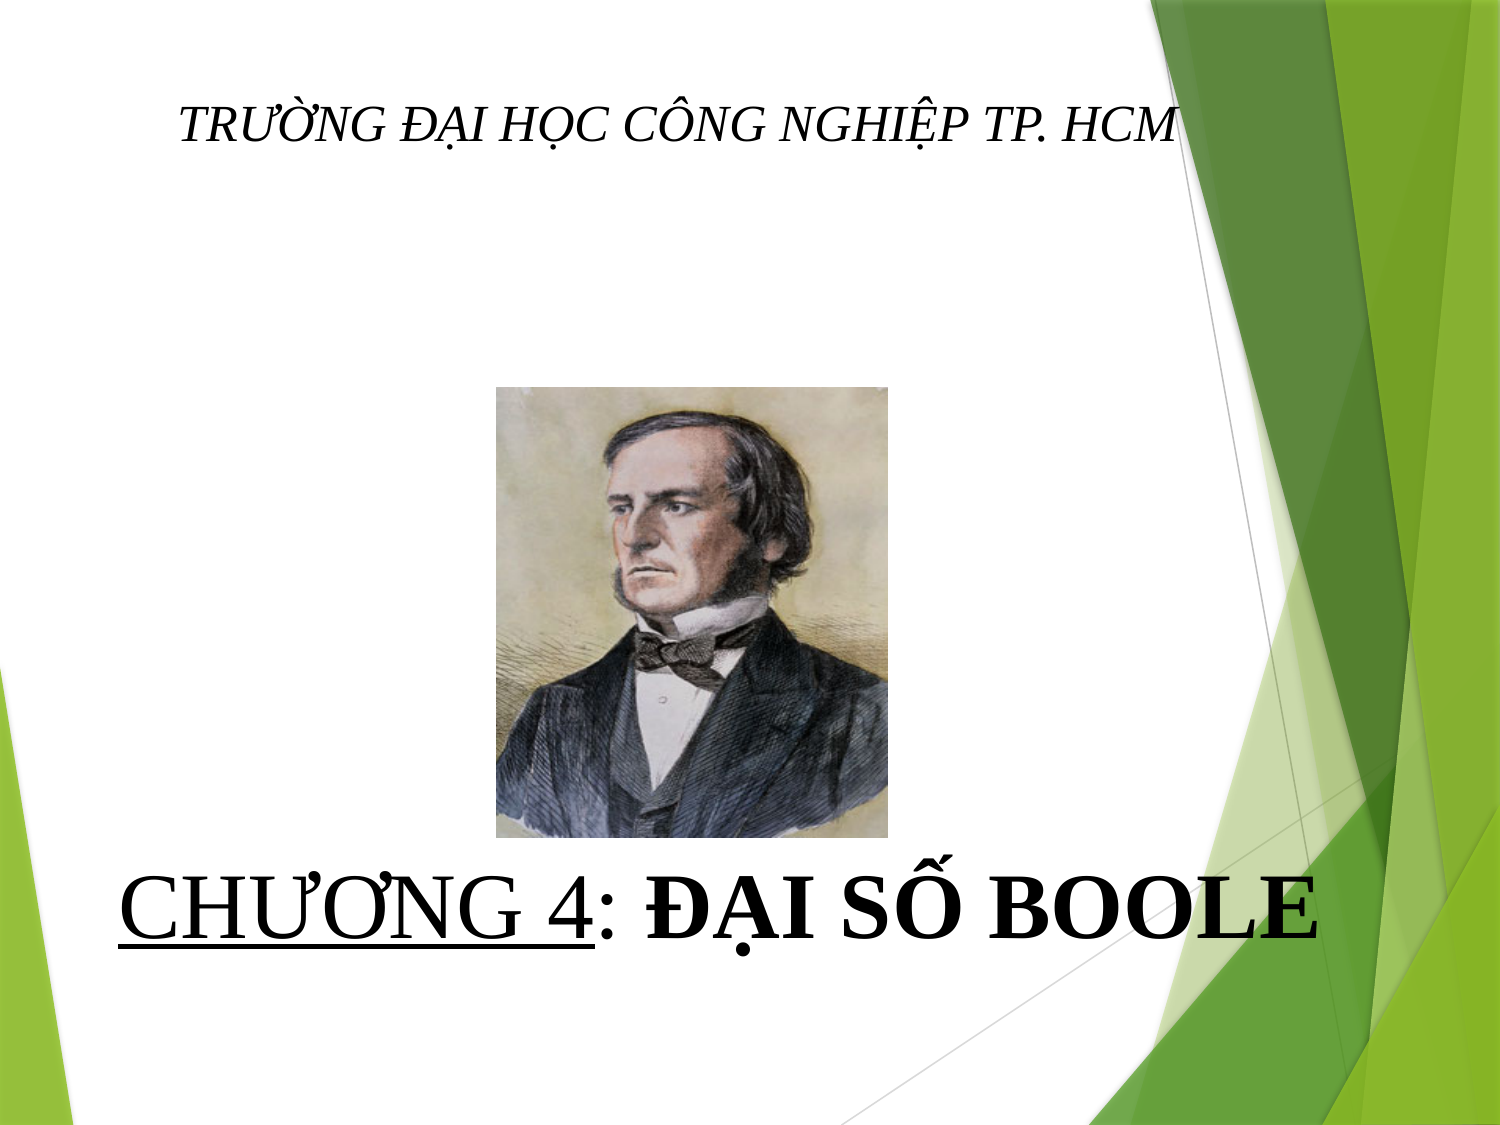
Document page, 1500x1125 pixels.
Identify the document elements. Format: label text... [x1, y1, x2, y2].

text_box CHƯƠNG 4: ĐẠI SỐ BOOLE [0, 162, 1500, 965]
picture [496, 386, 889, 838]
text_box TRƯỜNG ĐẠI HỌC CÔNG NGHIỆP TP. HCM [149, 82, 1425, 160]
